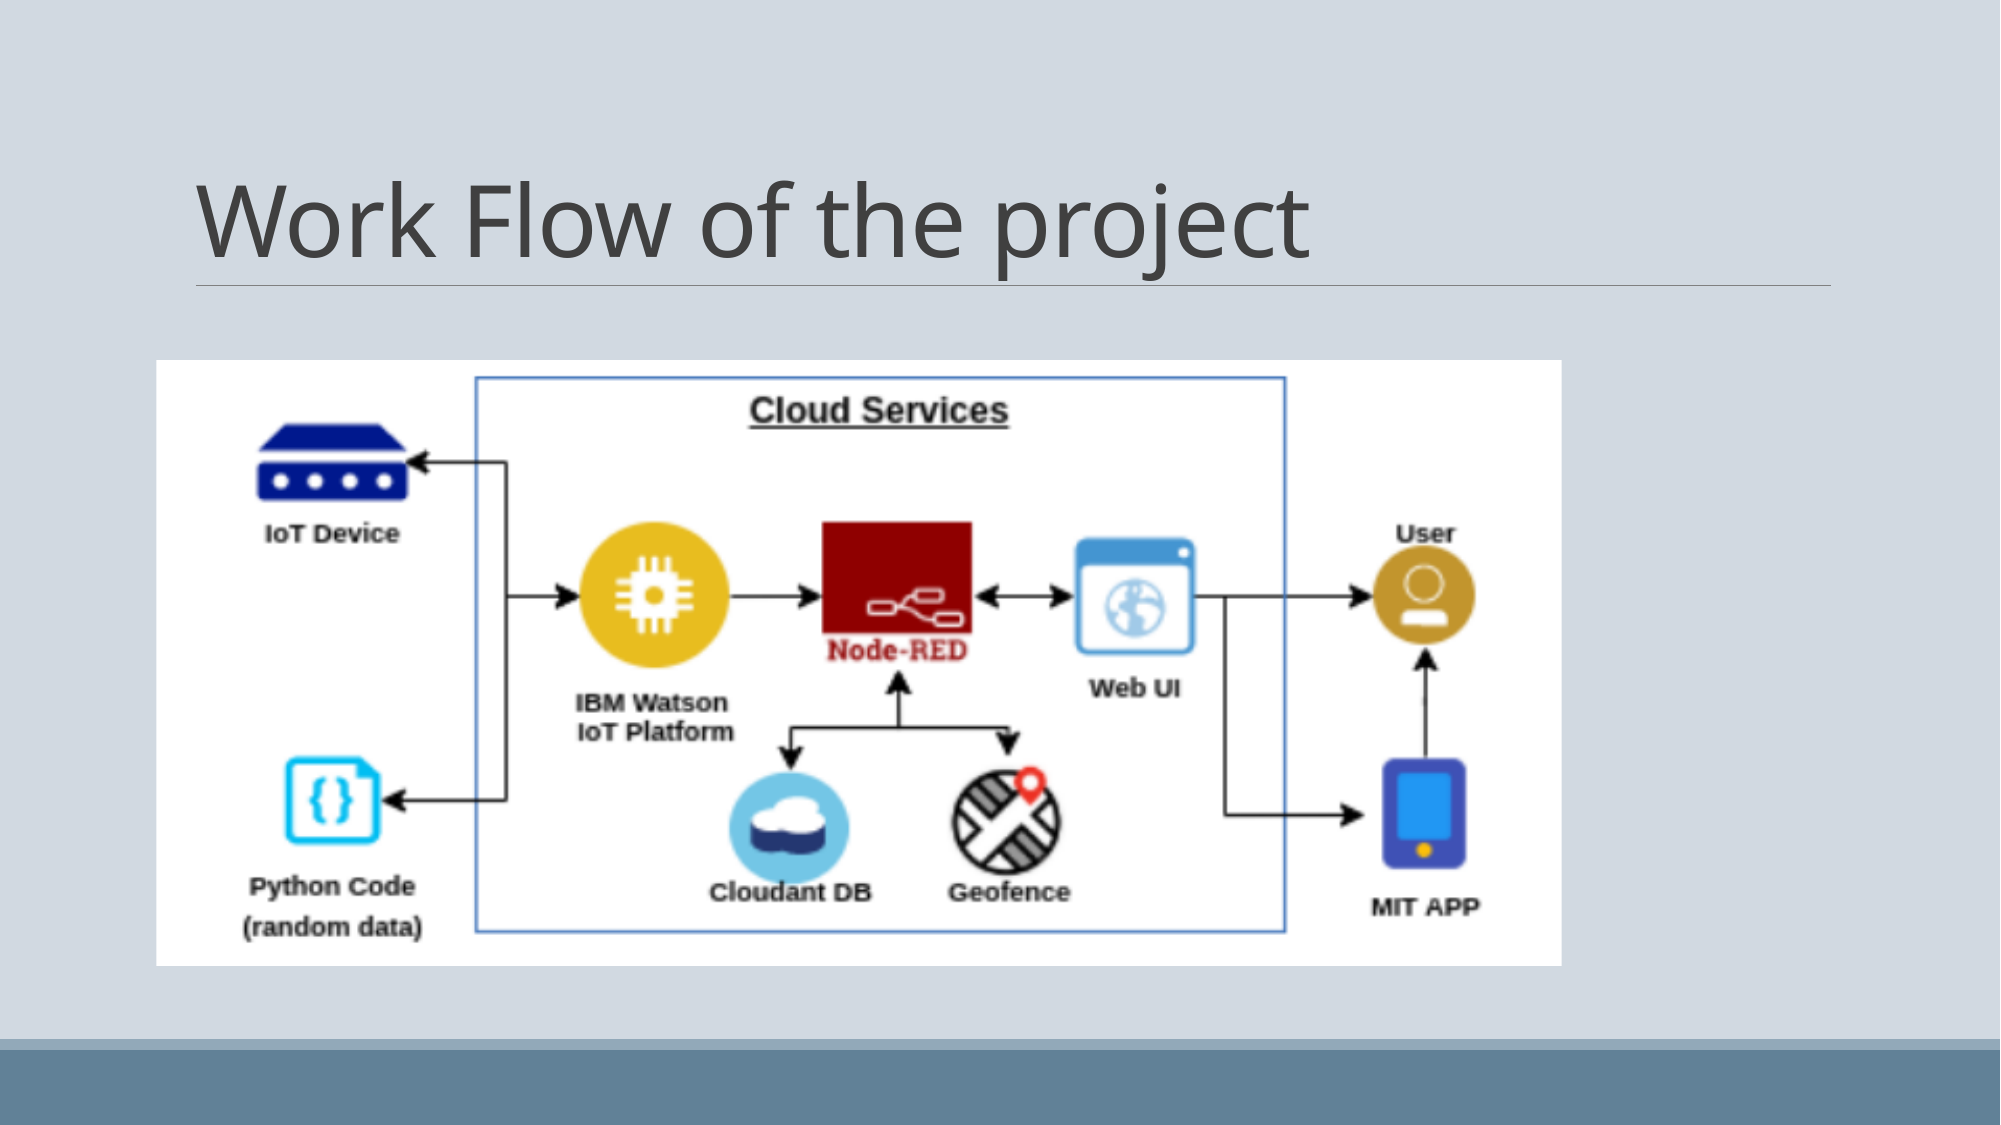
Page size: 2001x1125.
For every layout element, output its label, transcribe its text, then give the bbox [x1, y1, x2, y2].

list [155, 360, 1563, 967]
title Work Flow of the project [180, 47, 1830, 285]
